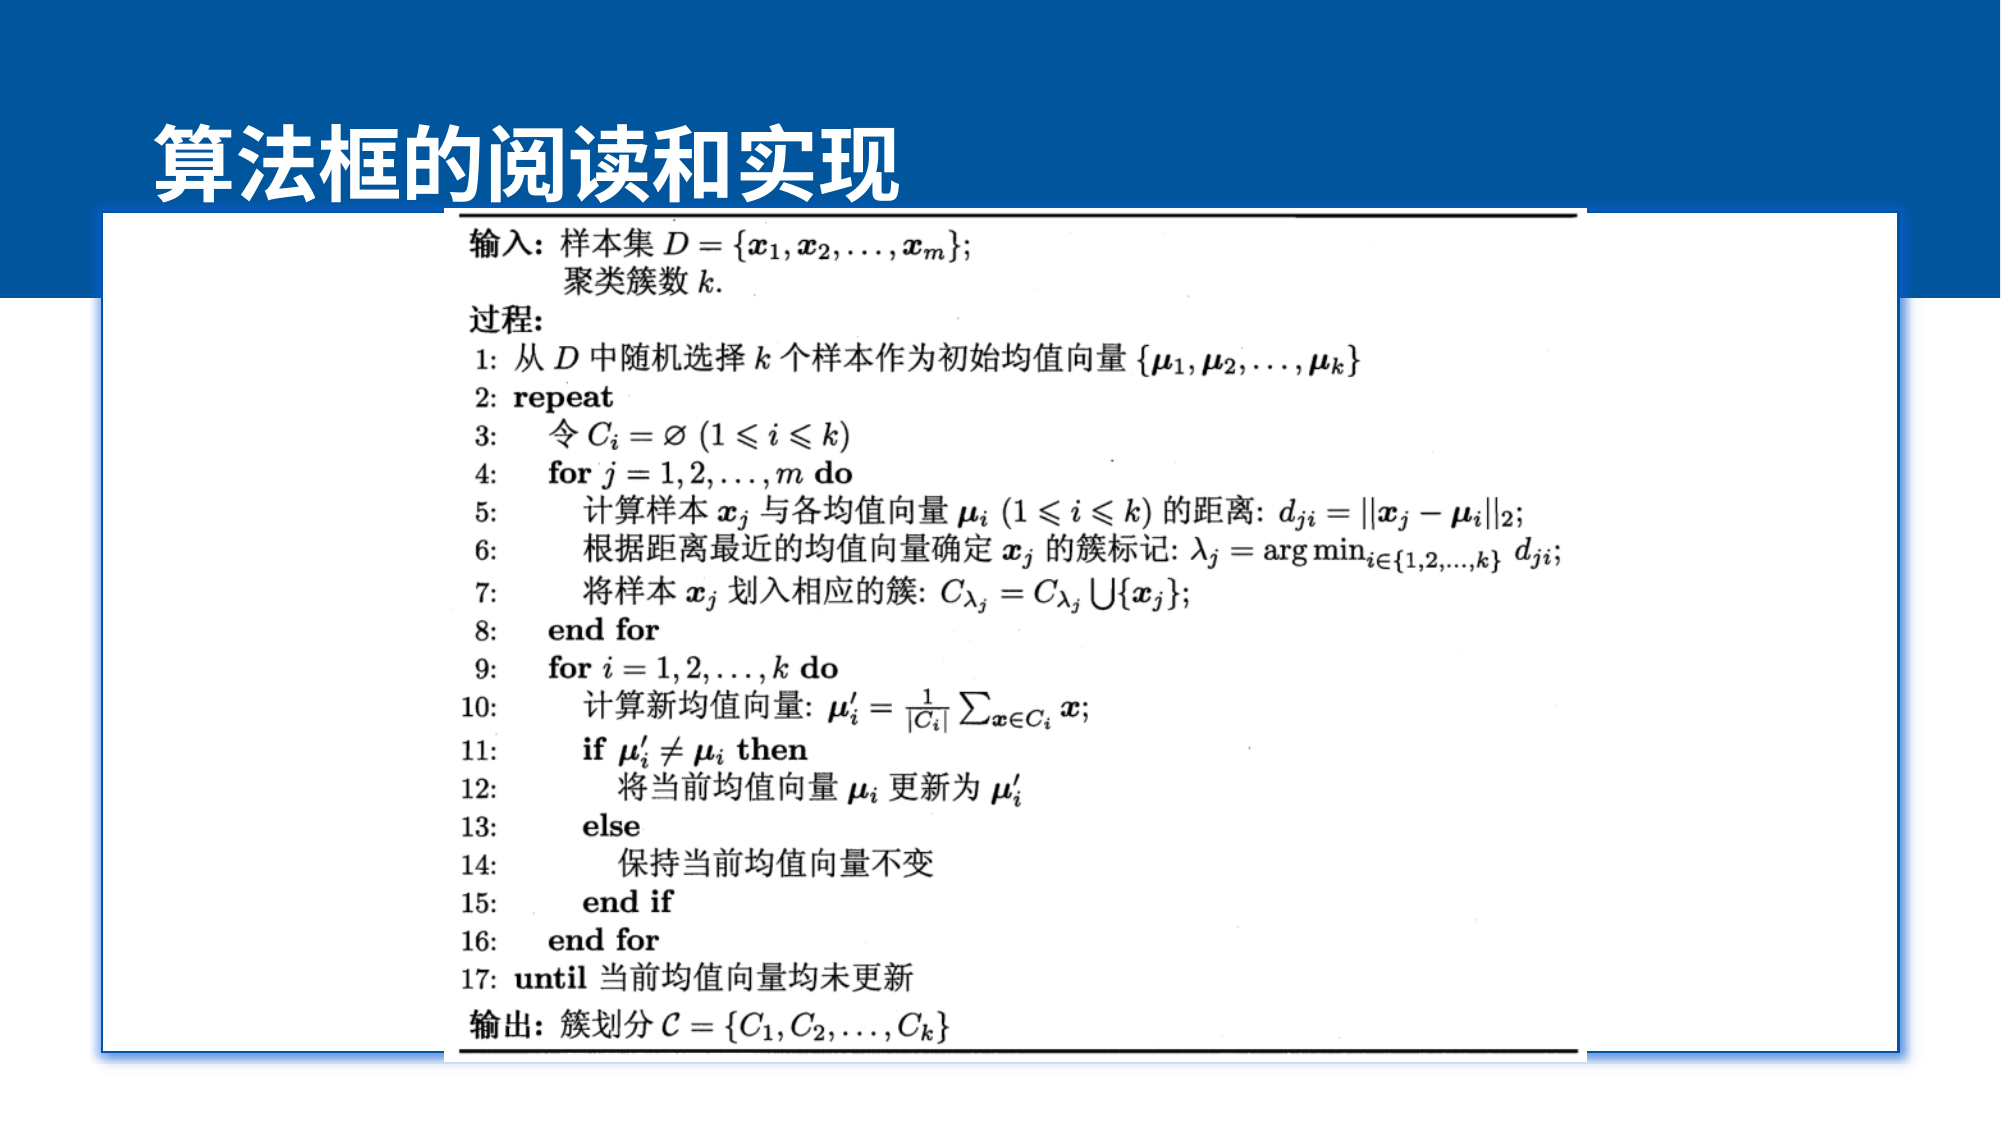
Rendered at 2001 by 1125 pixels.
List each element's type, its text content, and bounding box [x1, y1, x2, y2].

title 算法框的阅读和实现 [137, 59, 1863, 278]
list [444, 208, 1587, 1062]
